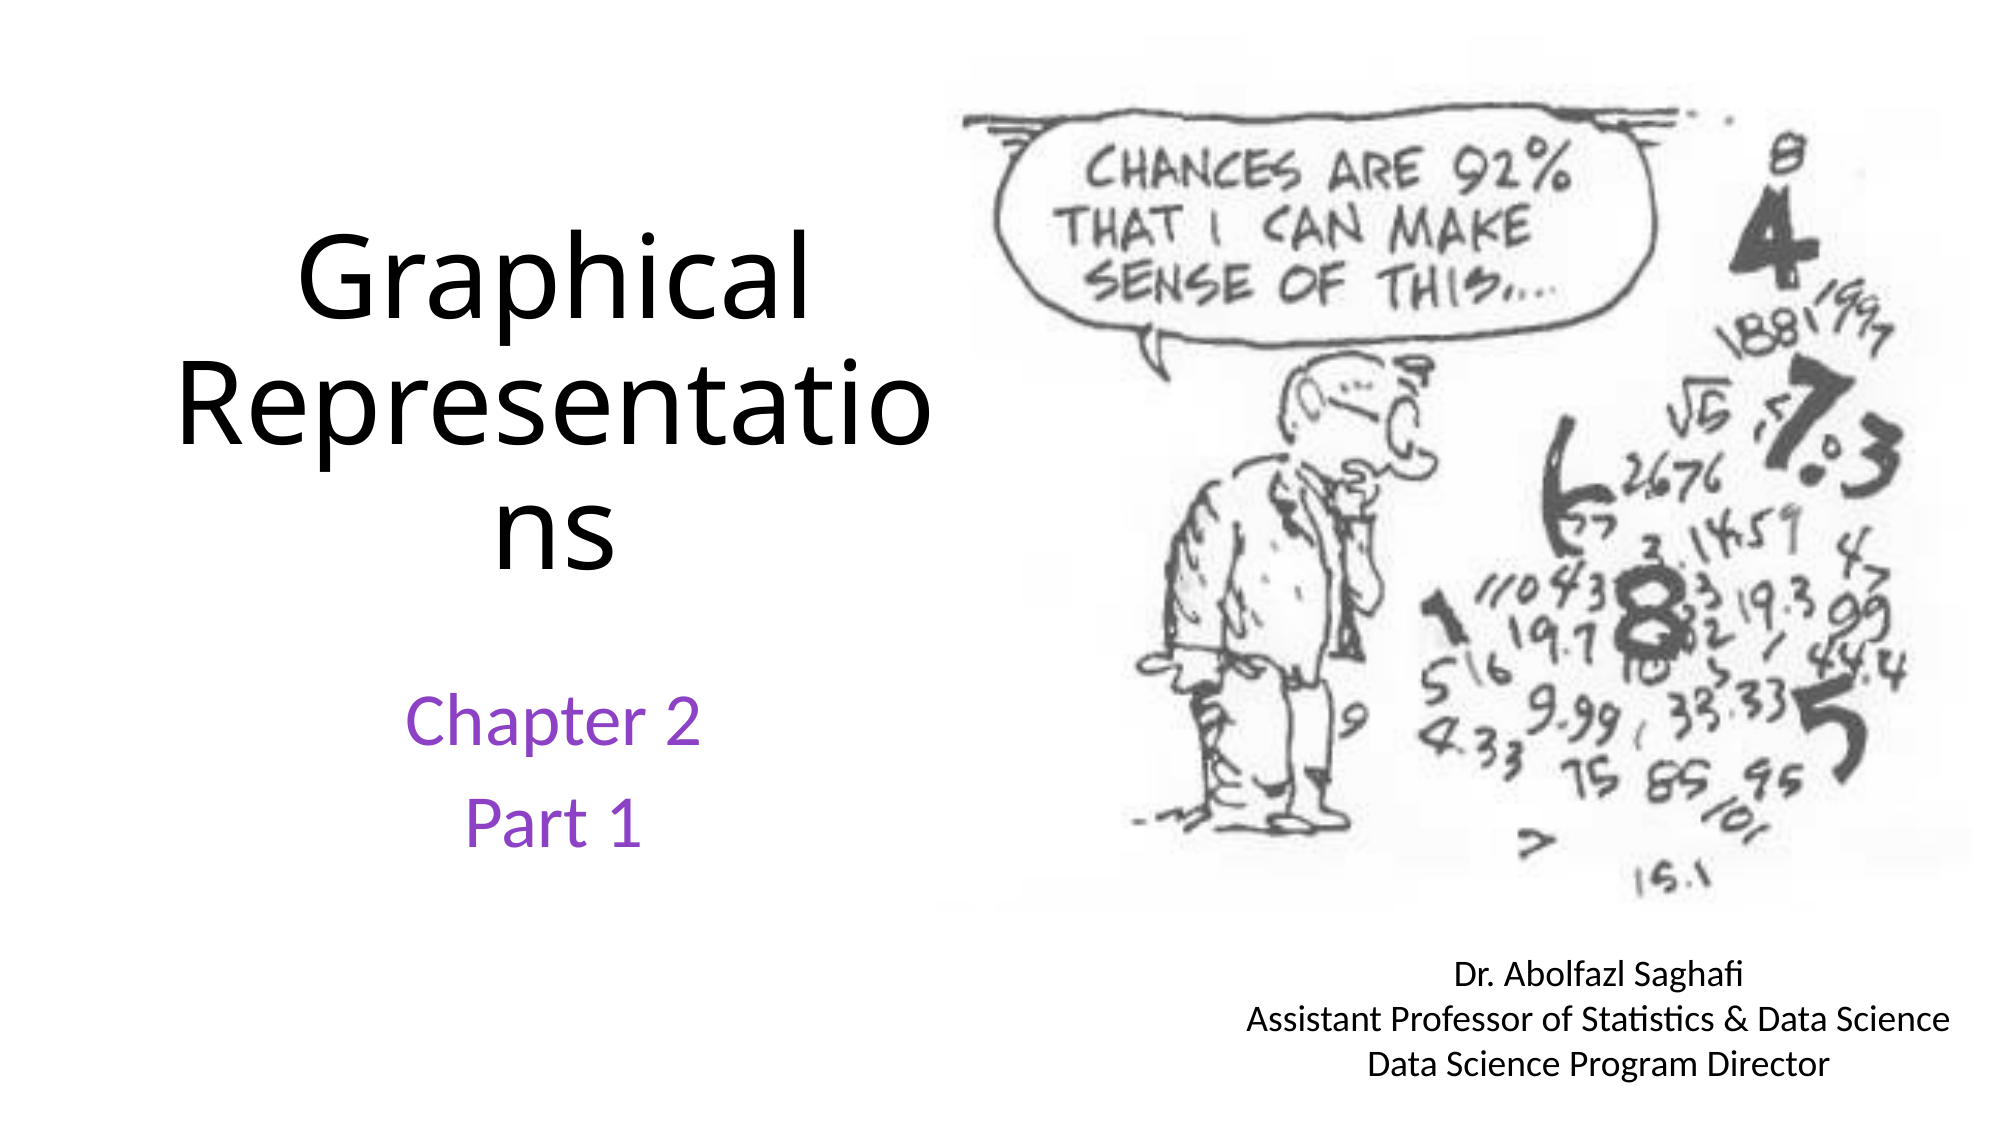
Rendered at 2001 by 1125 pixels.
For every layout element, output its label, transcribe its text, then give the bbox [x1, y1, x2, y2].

picture [936, 35, 1972, 913]
text_box Dr. Abolfazl Saghafi Assistant Professor of Statistics & Data Science Data Science Program Director [1231, 941, 1967, 1092]
title Graphical Representations [141, 210, 936, 603]
subtitle Chapter 2 Part 1 [141, 673, 936, 886]
